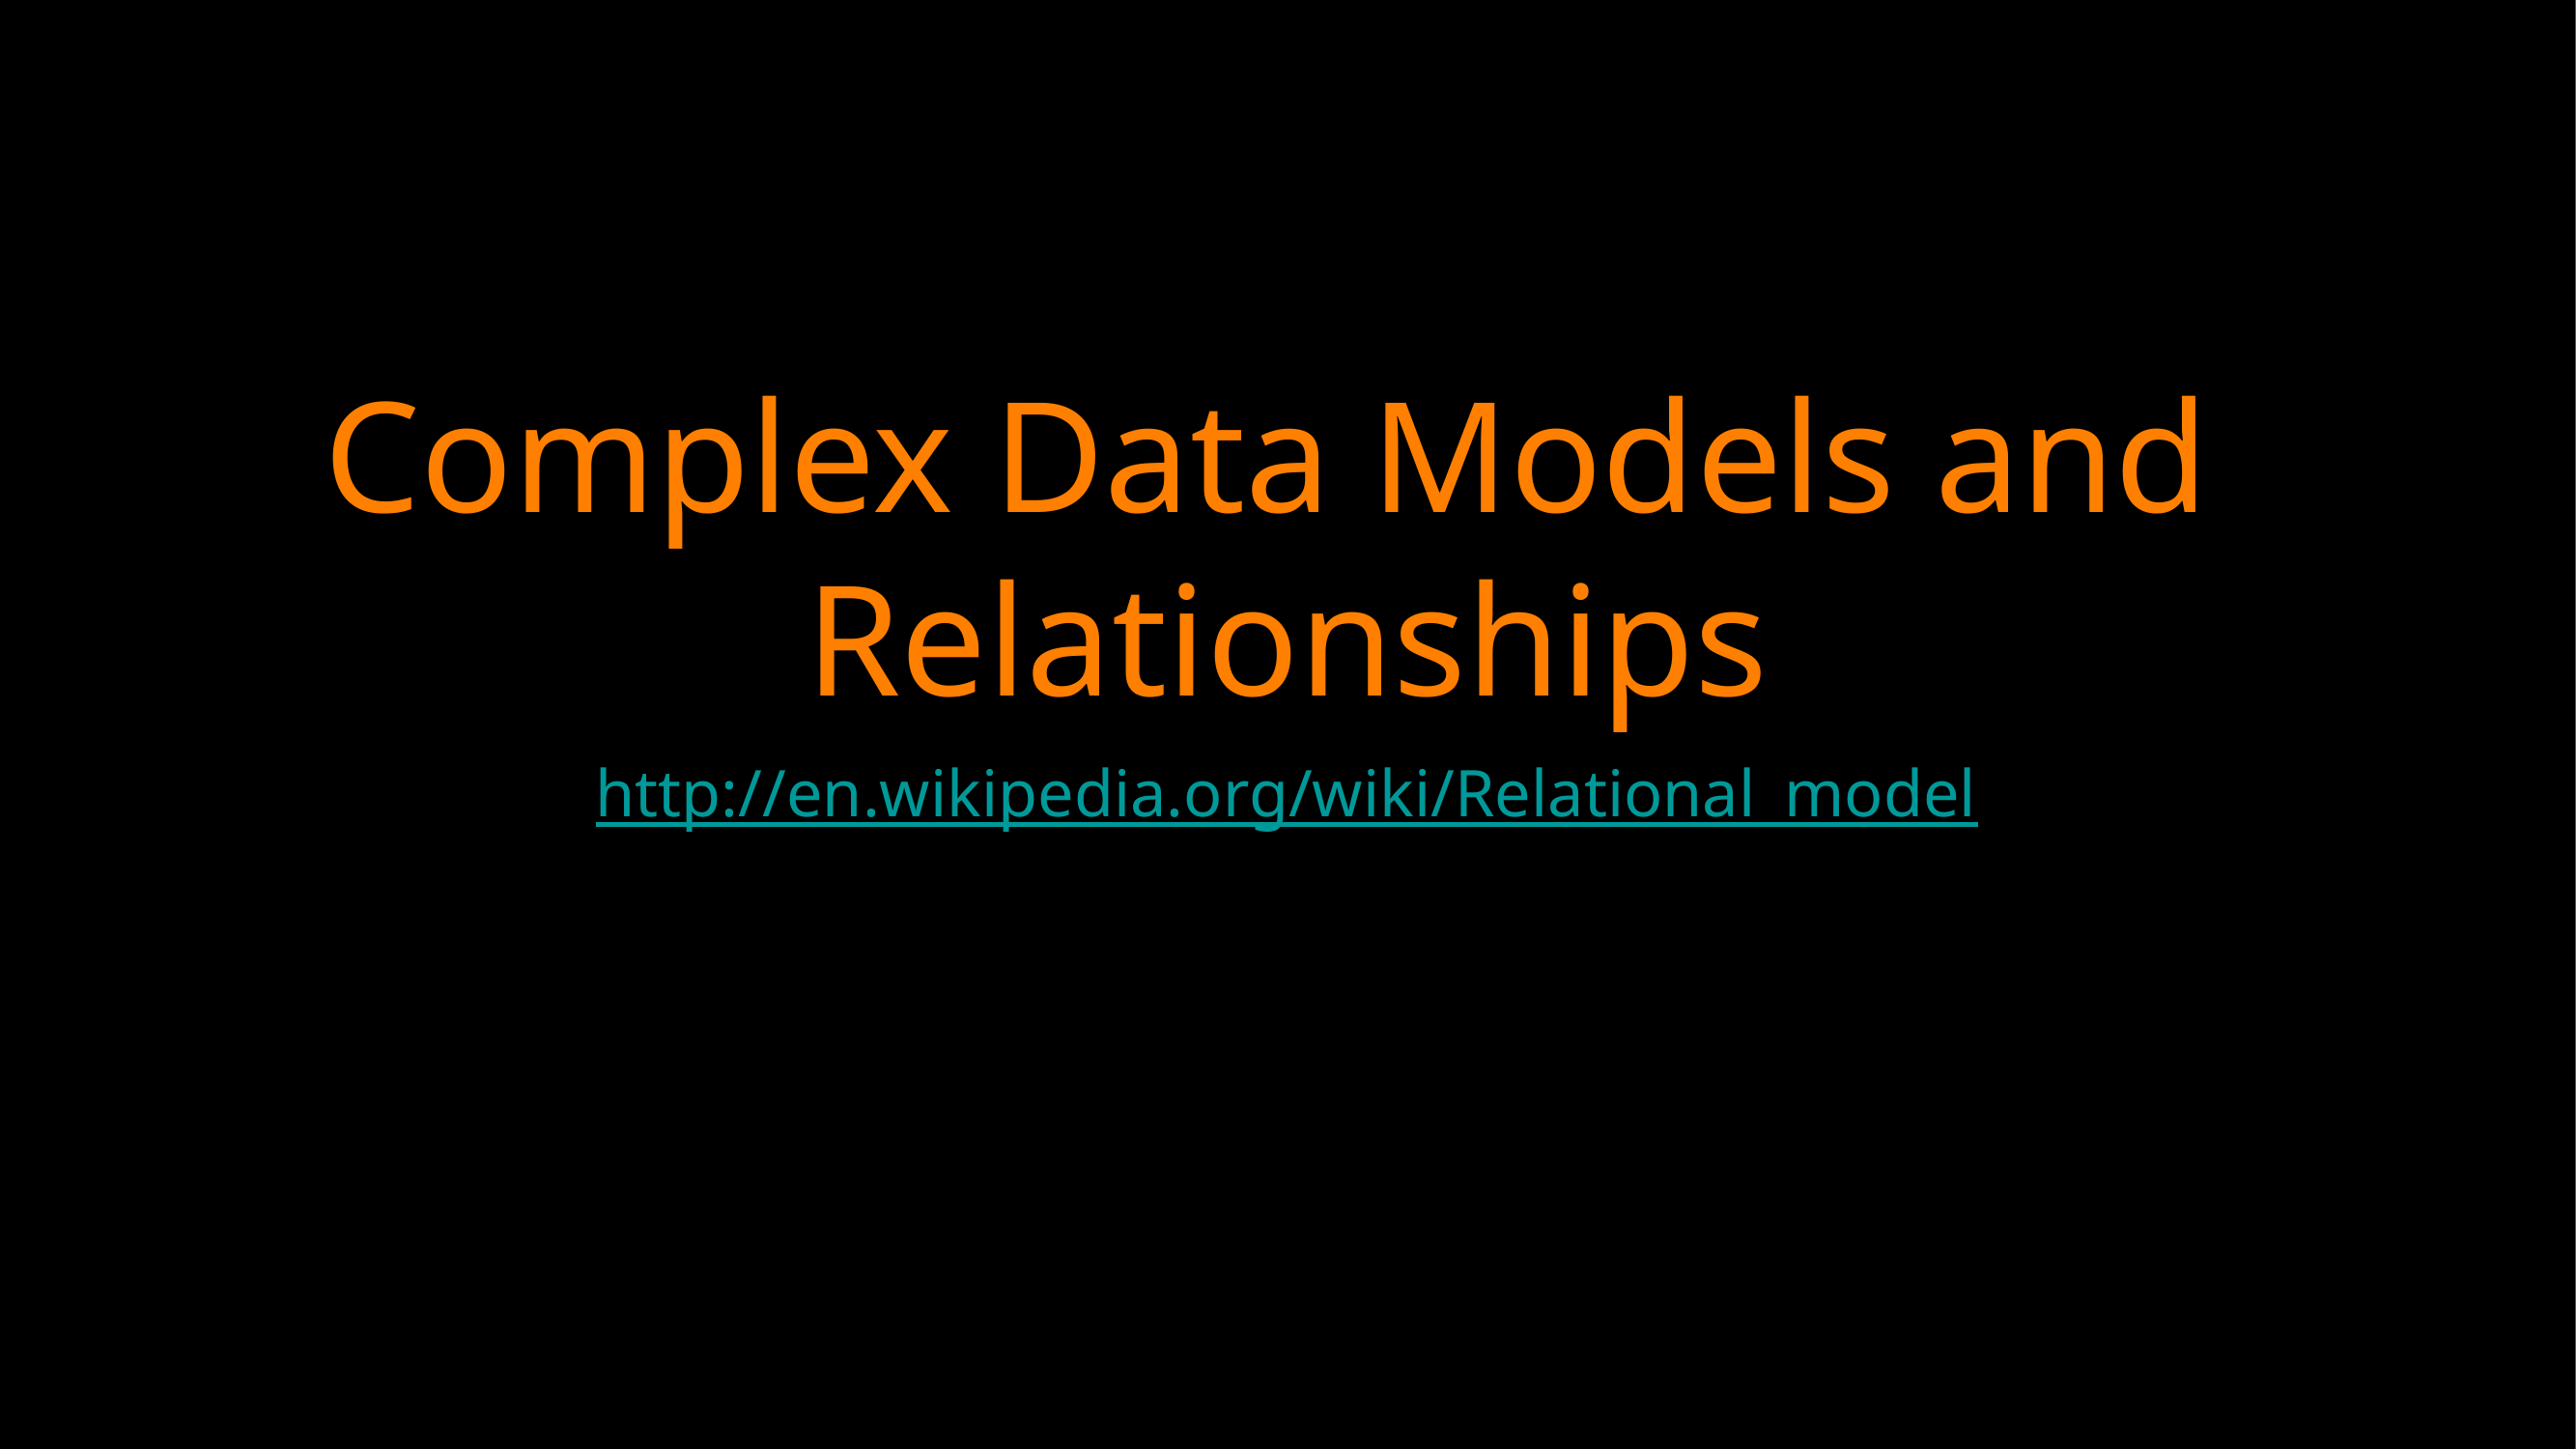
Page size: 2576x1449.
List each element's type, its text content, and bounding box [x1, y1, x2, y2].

list http://en.wikipedia.org/wiki/Relational_model [183, 746, 2391, 914]
title Complex Data Models and Relationships [183, 243, 2391, 733]
